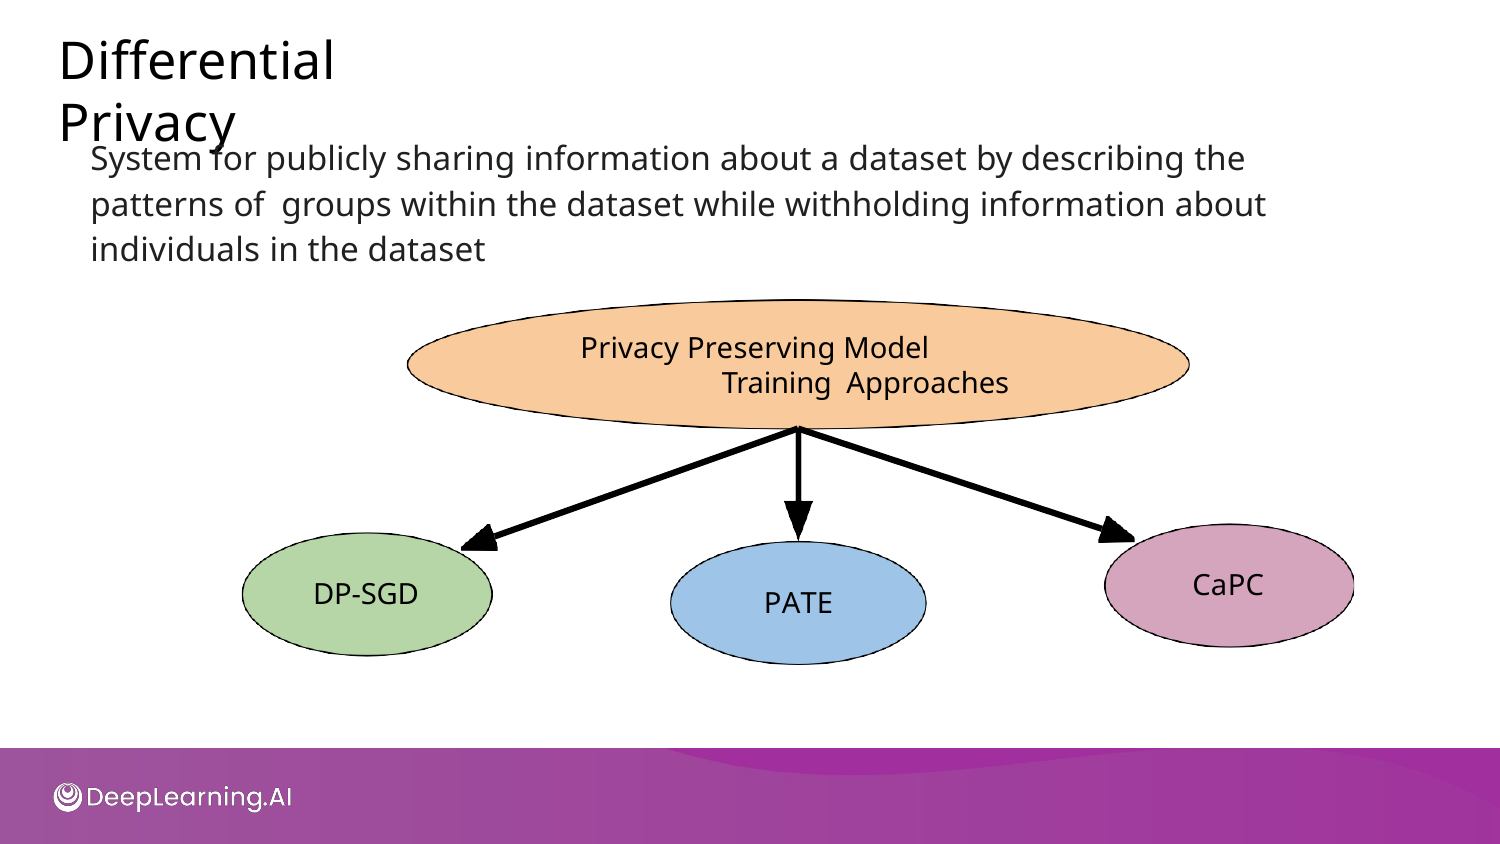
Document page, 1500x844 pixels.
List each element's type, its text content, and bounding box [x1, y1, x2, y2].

text_box PATE [761, 582, 835, 620]
text_box System for publicly sharing information about a dataset by describing the patterns of groups within the dataset while withholding information about individuals in the dataset [88, 129, 1365, 269]
picture [0, 748, 1500, 844]
text_box [241, 299, 1355, 665]
text_box DP-SGD [310, 573, 424, 611]
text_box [460, 425, 1136, 551]
text_box CaPC [1190, 564, 1267, 602]
text_box Privacy Preserving Model Training Approaches [578, 326, 1019, 400]
title Differential Privacy [56, 24, 510, 169]
